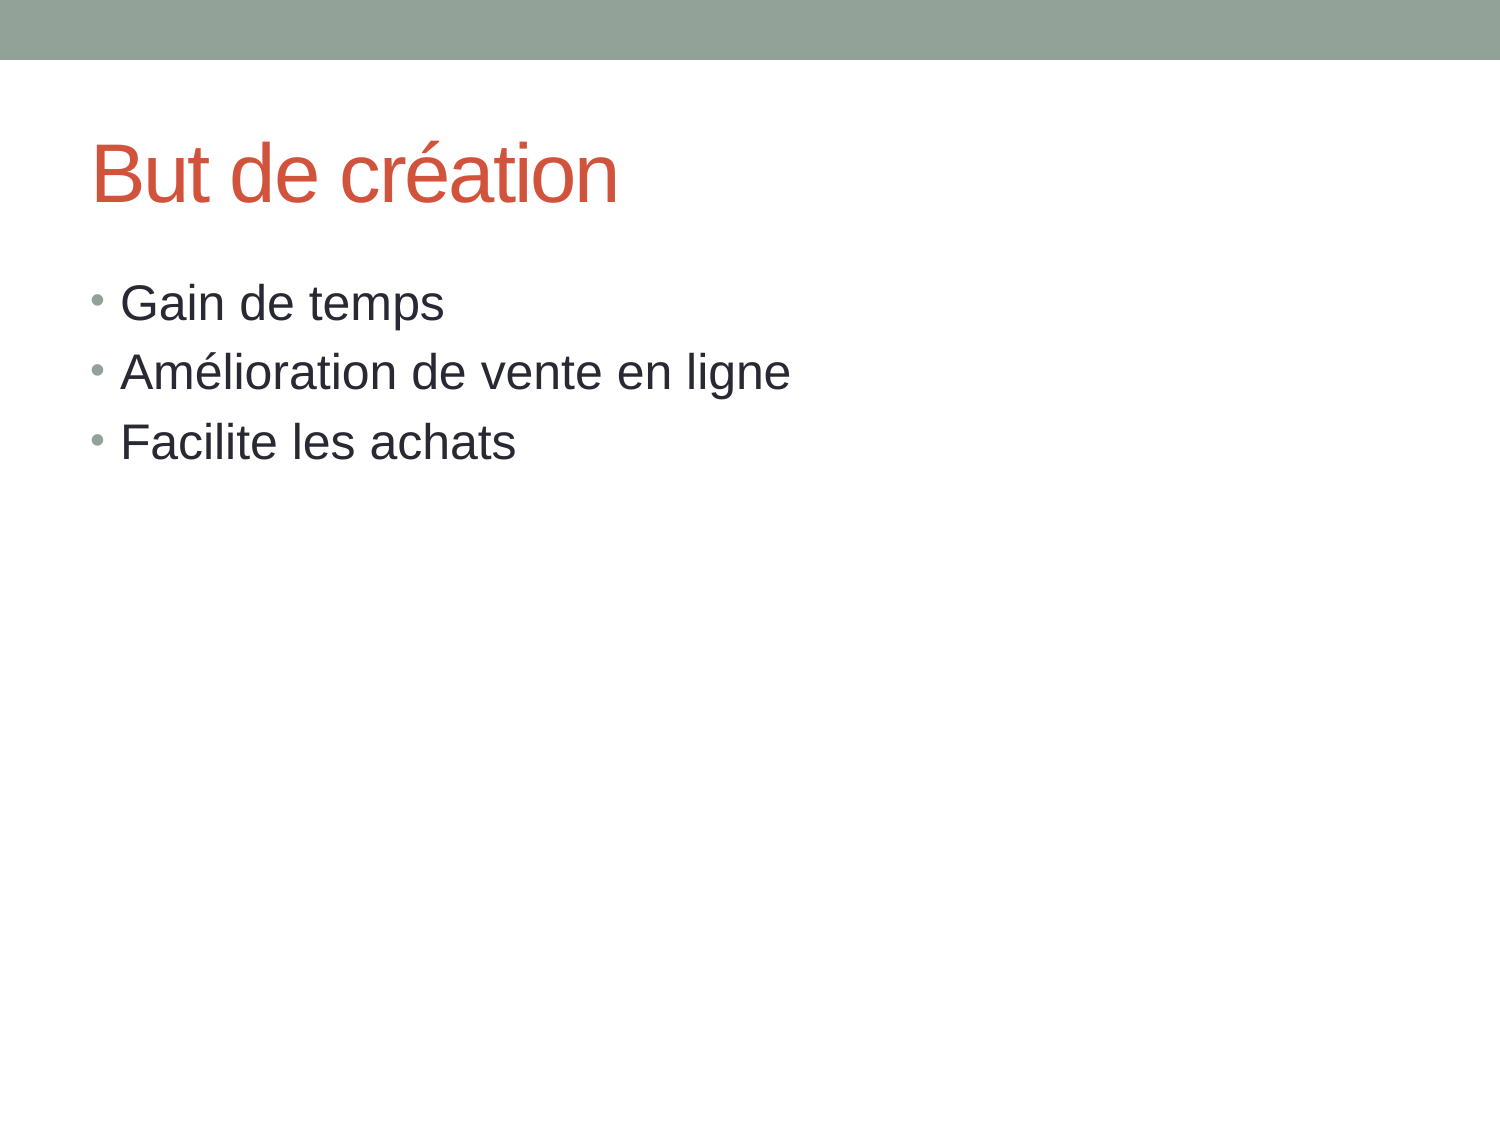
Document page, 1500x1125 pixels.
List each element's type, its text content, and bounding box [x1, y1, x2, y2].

title But de création [75, 87, 1425, 250]
list Gain de temps Amélioration de vente en ligne Facilite les achats [75, 262, 1425, 1063]
